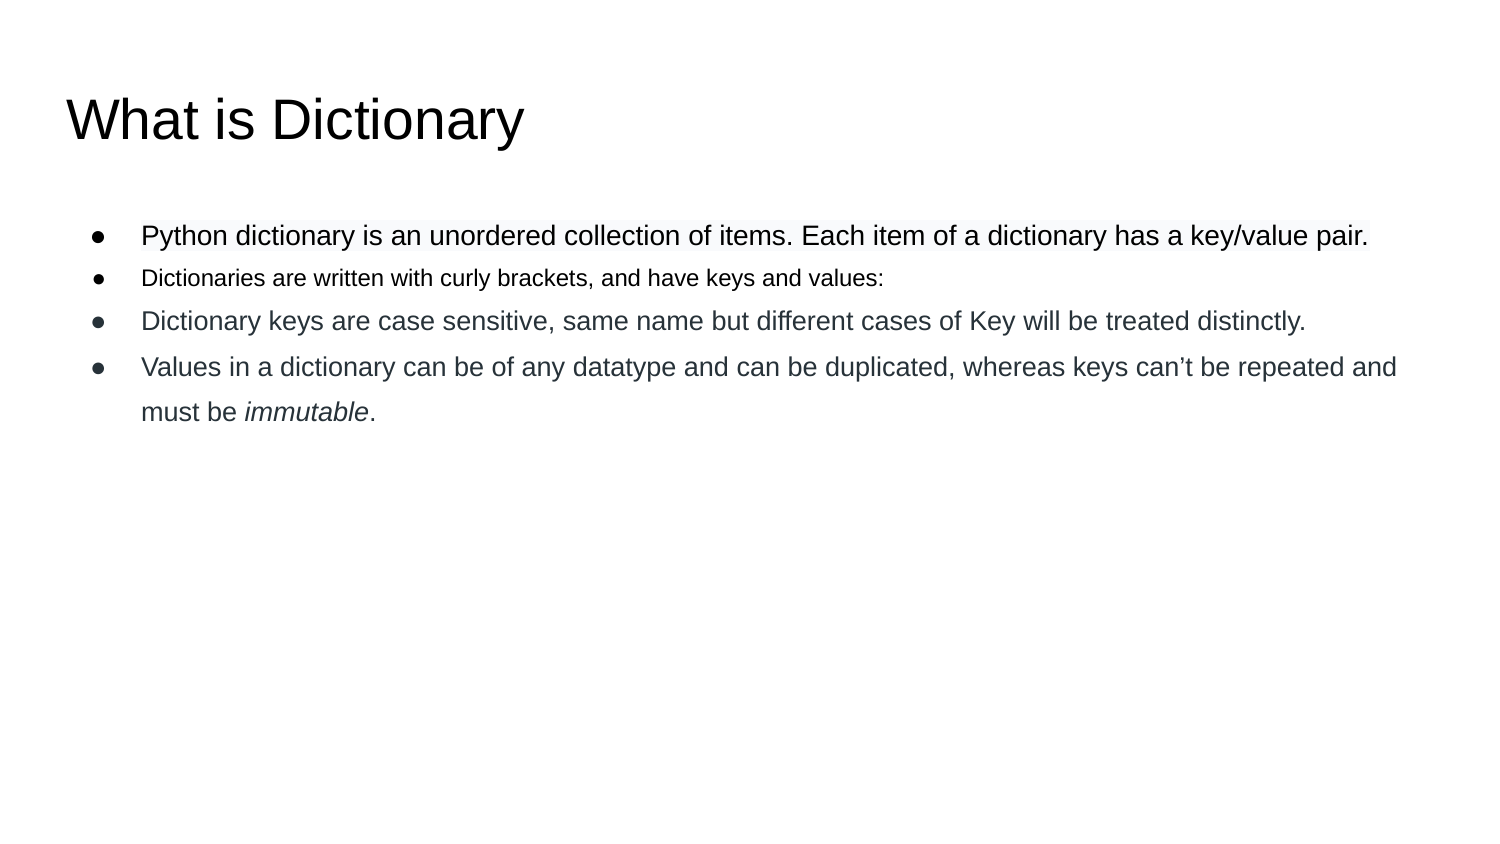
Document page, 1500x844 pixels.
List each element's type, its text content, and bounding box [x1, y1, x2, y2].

title What is Dictionary [51, 72, 1449, 167]
list Python dictionary is an unordered collection of items. Each item of a dictionary has a key/value pair. Dictionaries are written with curly brackets, and have keys and values: Dictionary keys are case sensitive, same name but different cases of Key will be treated distinctly. Values in a dictionary can be of any datatype and can be duplicated, whereas keys can’t be repeated and must be immutable. [51, 189, 1449, 750]
